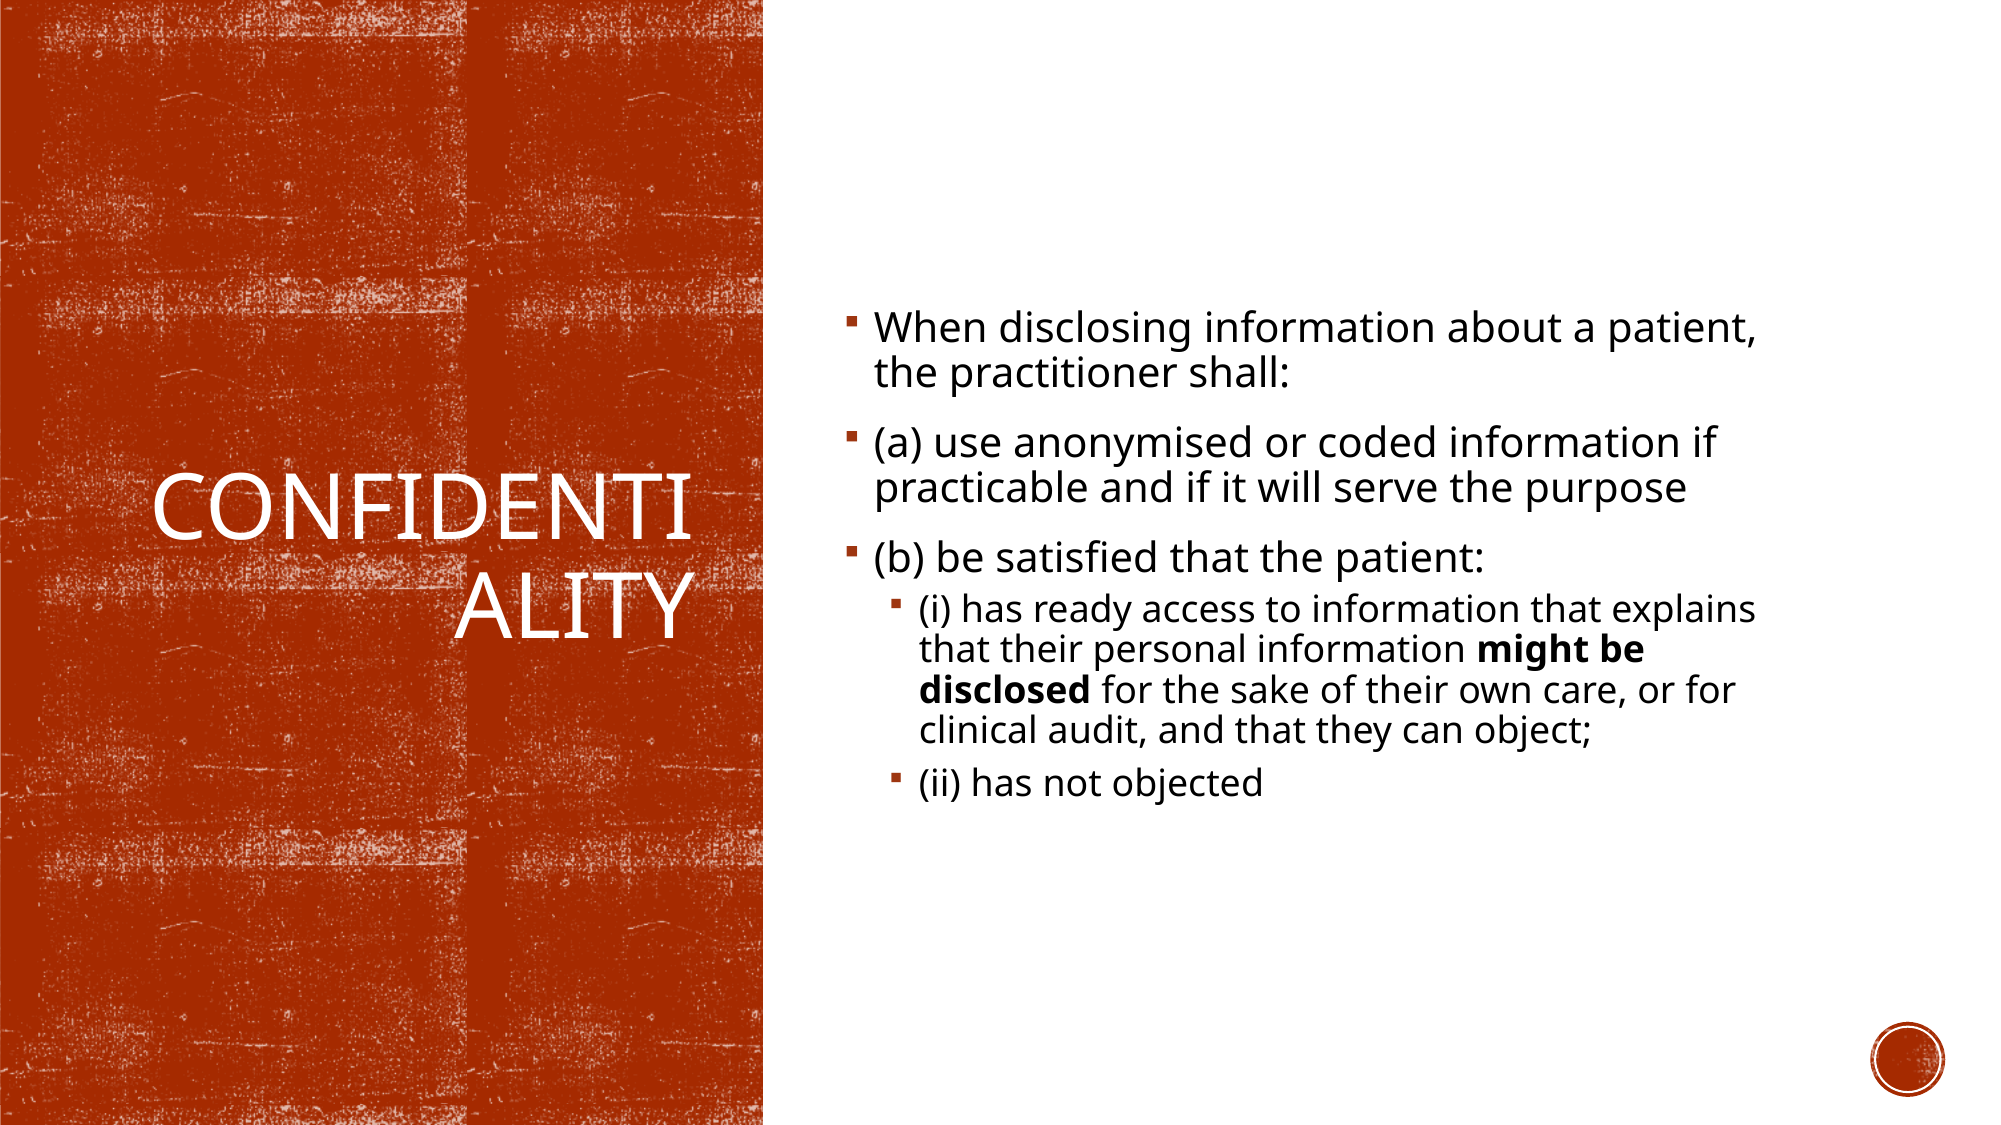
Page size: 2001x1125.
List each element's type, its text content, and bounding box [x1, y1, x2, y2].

title Confidentiality [105, 105, 711, 1013]
list When disclosing information about a patient, the practitioner shall: (a) use anonymised or coded information if practicable and if it will serve the purpose (b) be satisfied that the patient: (i) has ready access to information that explains that their personal information might be disclosed for the sake of their own care, or for clinical audit, and that they can object; (ii) has not objected [829, 98, 1826, 1013]
text_box [0, 0, 763, 1125]
